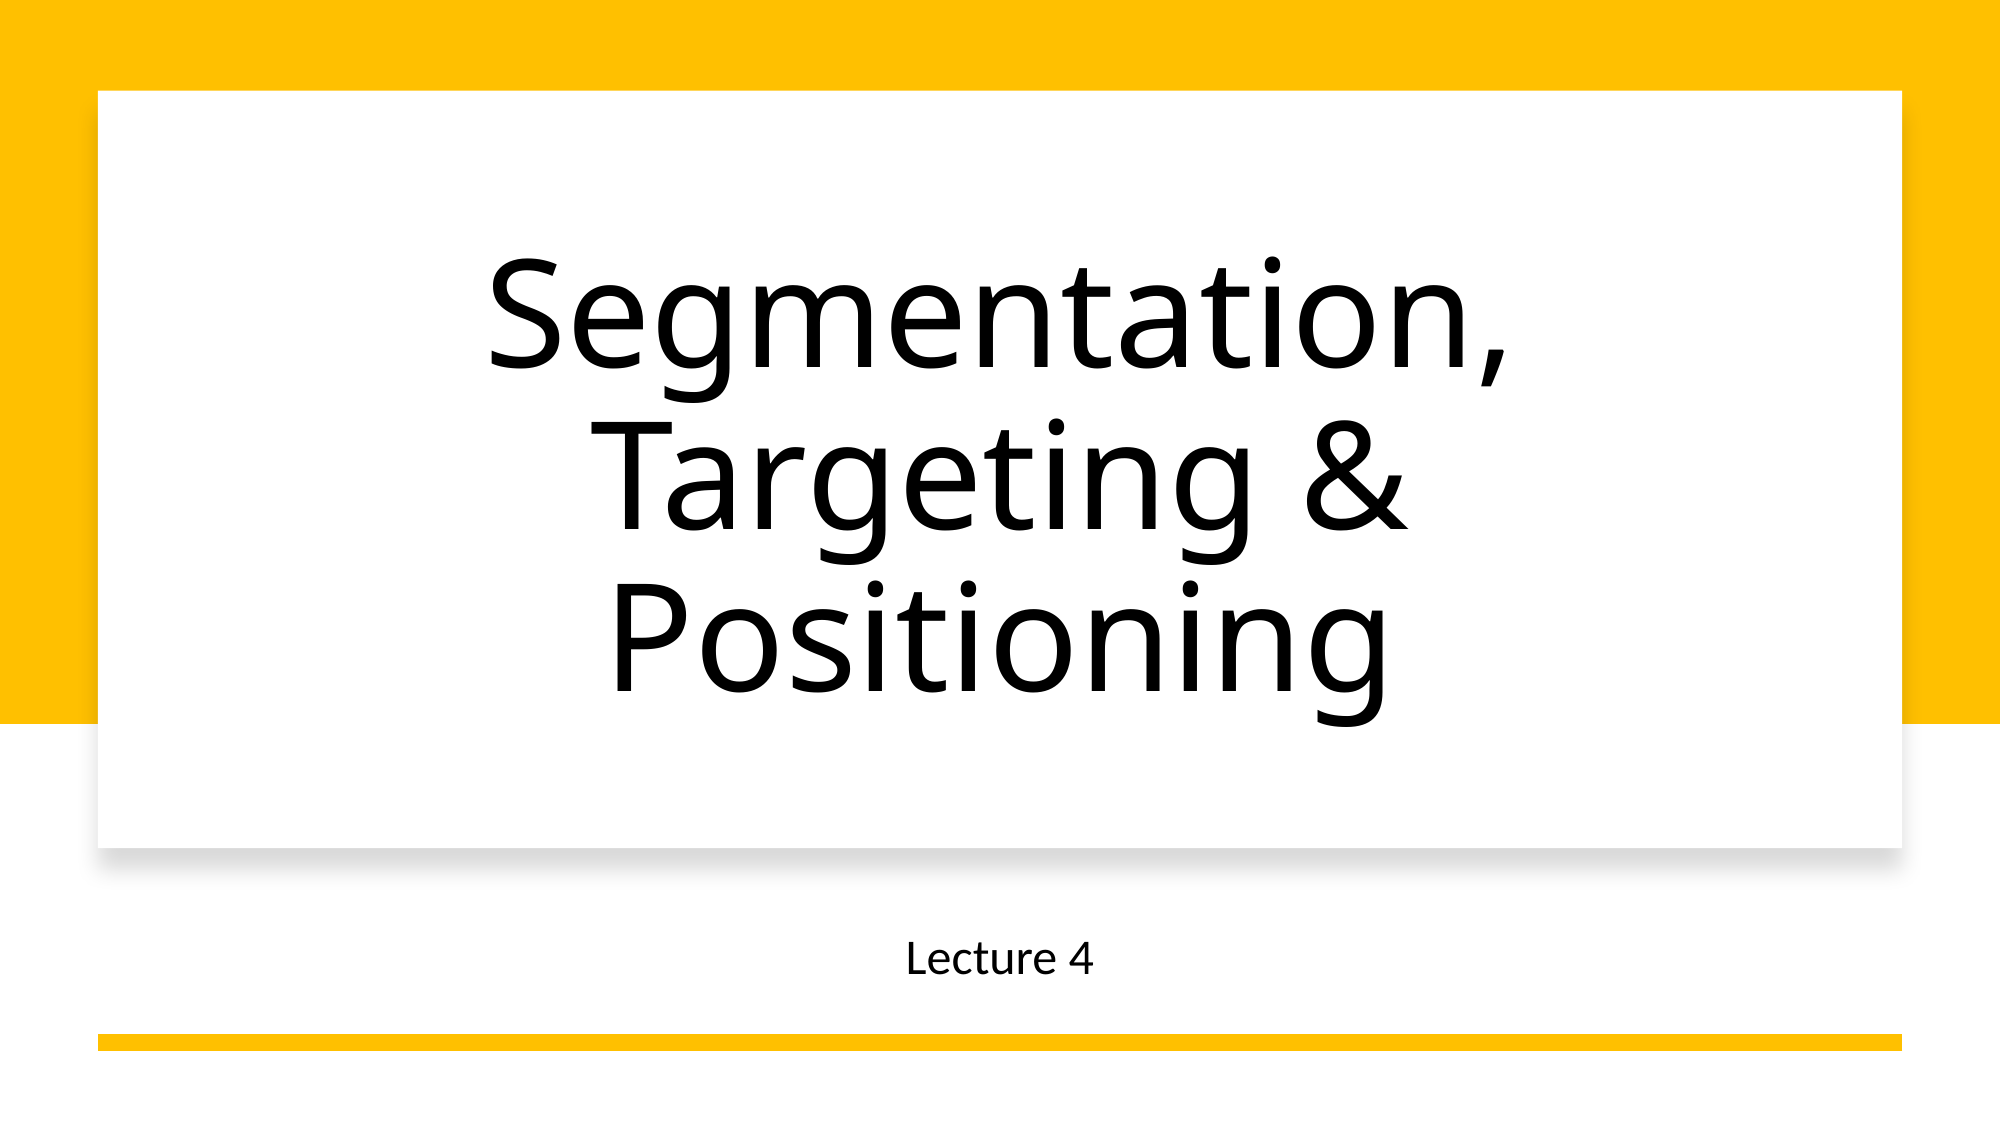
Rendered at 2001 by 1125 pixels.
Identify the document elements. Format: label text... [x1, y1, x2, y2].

title Segmentation, Targeting & Positioning [249, 212, 1750, 750]
text_box [97, 89, 1903, 849]
text_box [0, 0, 2000, 725]
subtitle Lecture 4 [249, 904, 1750, 1012]
text_box [0, 725, 2000, 1125]
